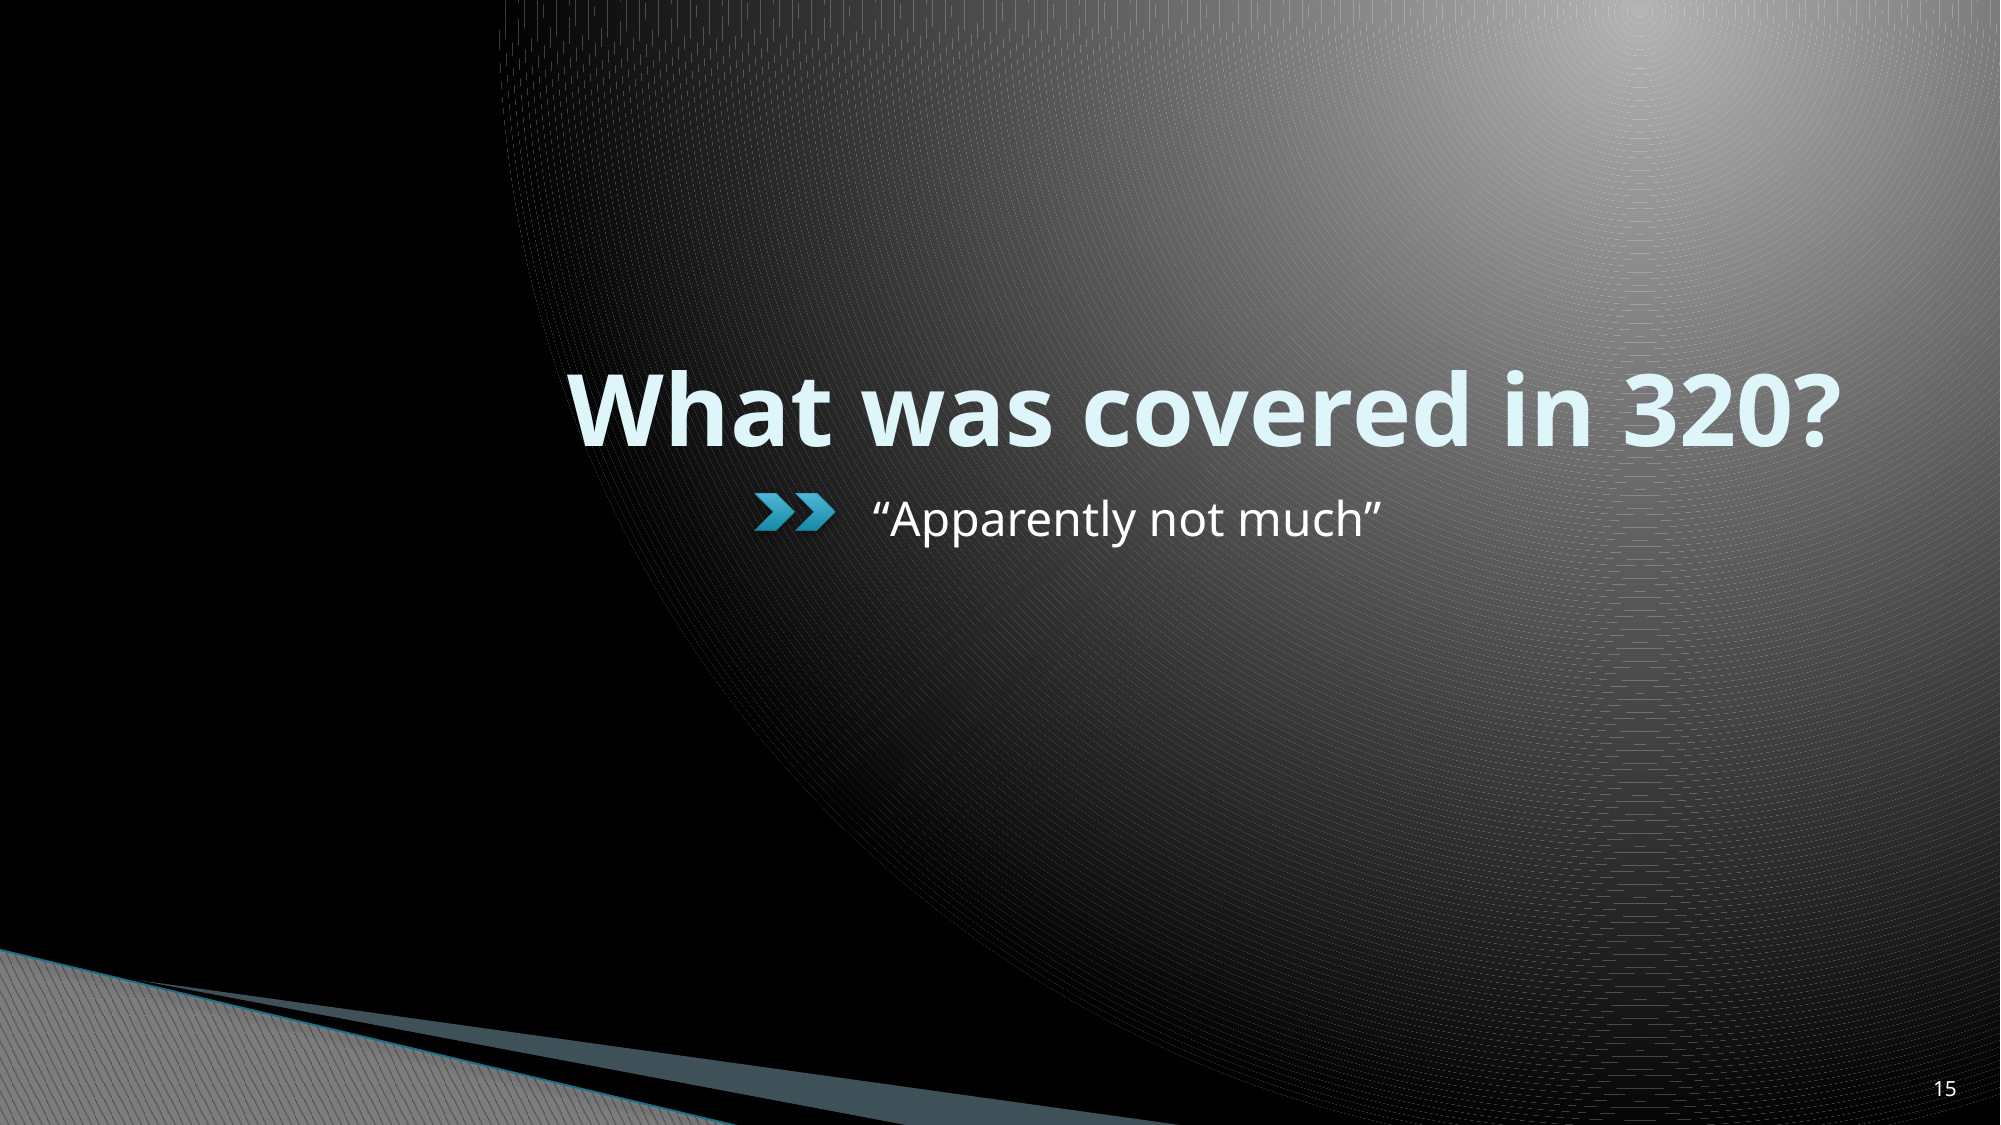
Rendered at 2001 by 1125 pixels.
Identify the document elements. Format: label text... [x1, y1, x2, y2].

picture [0, 952, 724, 1125]
slide_number 15 [1891, 1051, 1972, 1112]
title What was covered in 320? [157, 173, 1858, 474]
list “Apparently not much” [858, 480, 1858, 720]
